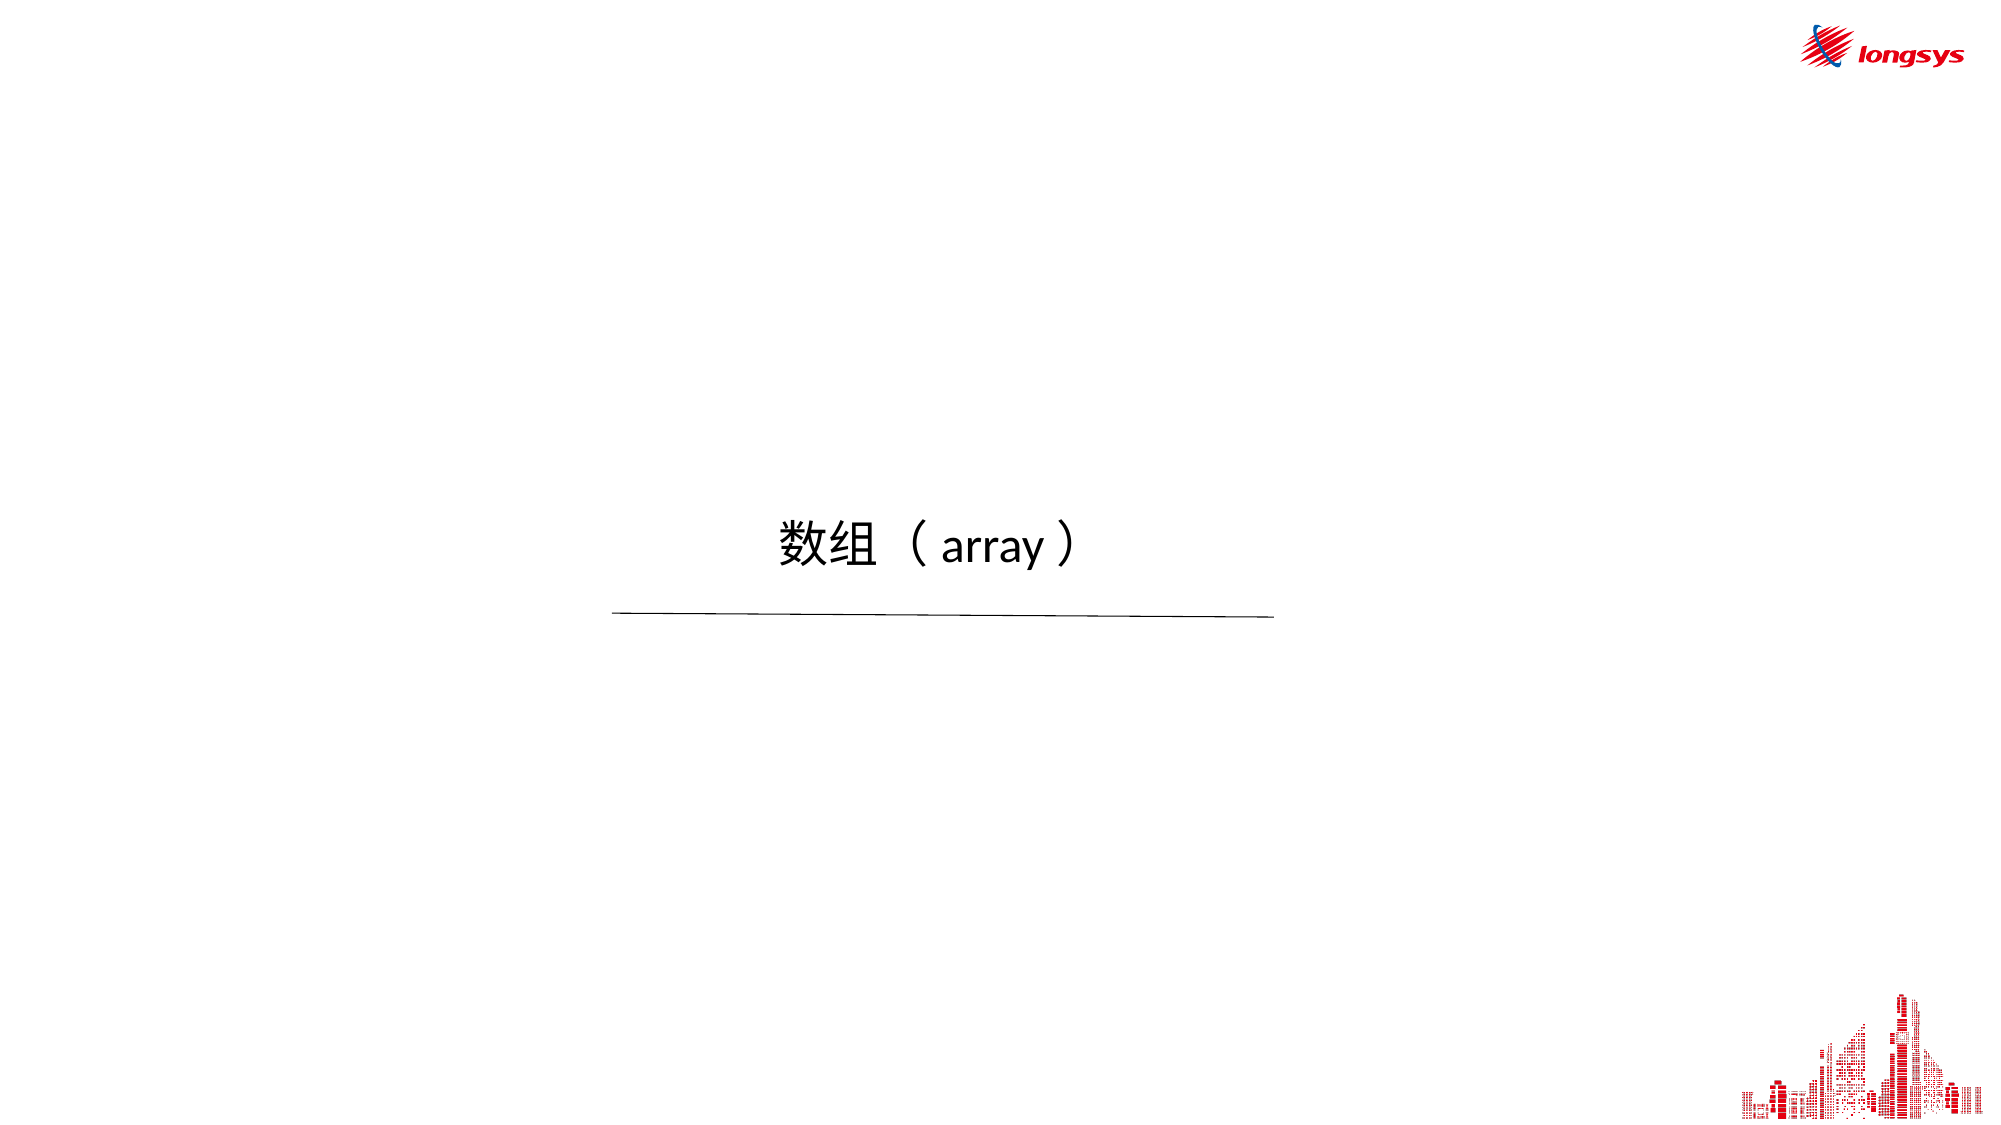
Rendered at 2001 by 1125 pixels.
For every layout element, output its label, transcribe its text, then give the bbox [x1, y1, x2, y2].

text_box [611, 613, 1274, 618]
text_box 数组（array） [764, 505, 1122, 580]
picture [1729, 977, 2000, 1125]
